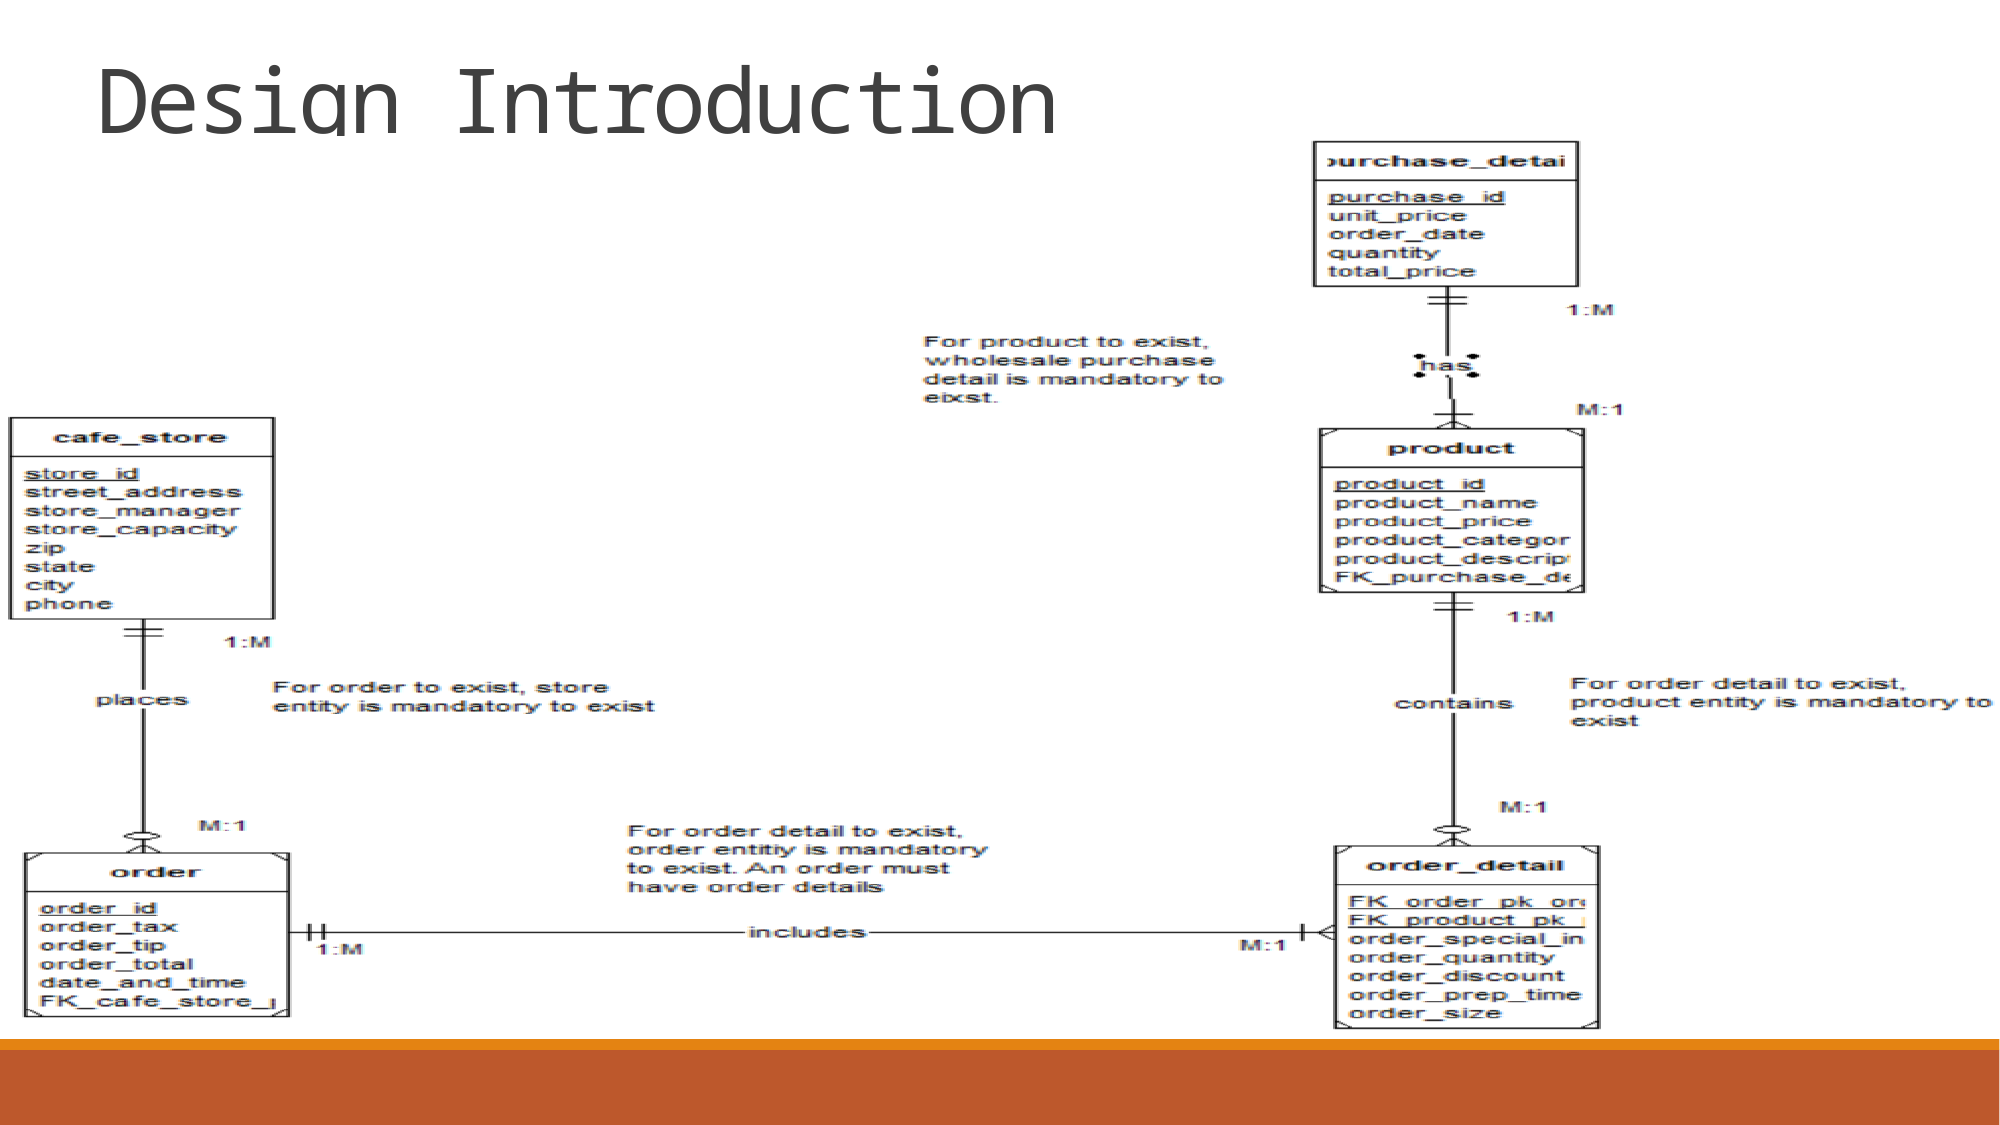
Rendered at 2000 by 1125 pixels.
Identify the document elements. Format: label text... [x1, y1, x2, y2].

title Design Introduction [81, 94, 1917, 133]
picture [0, 136, 2000, 1037]
